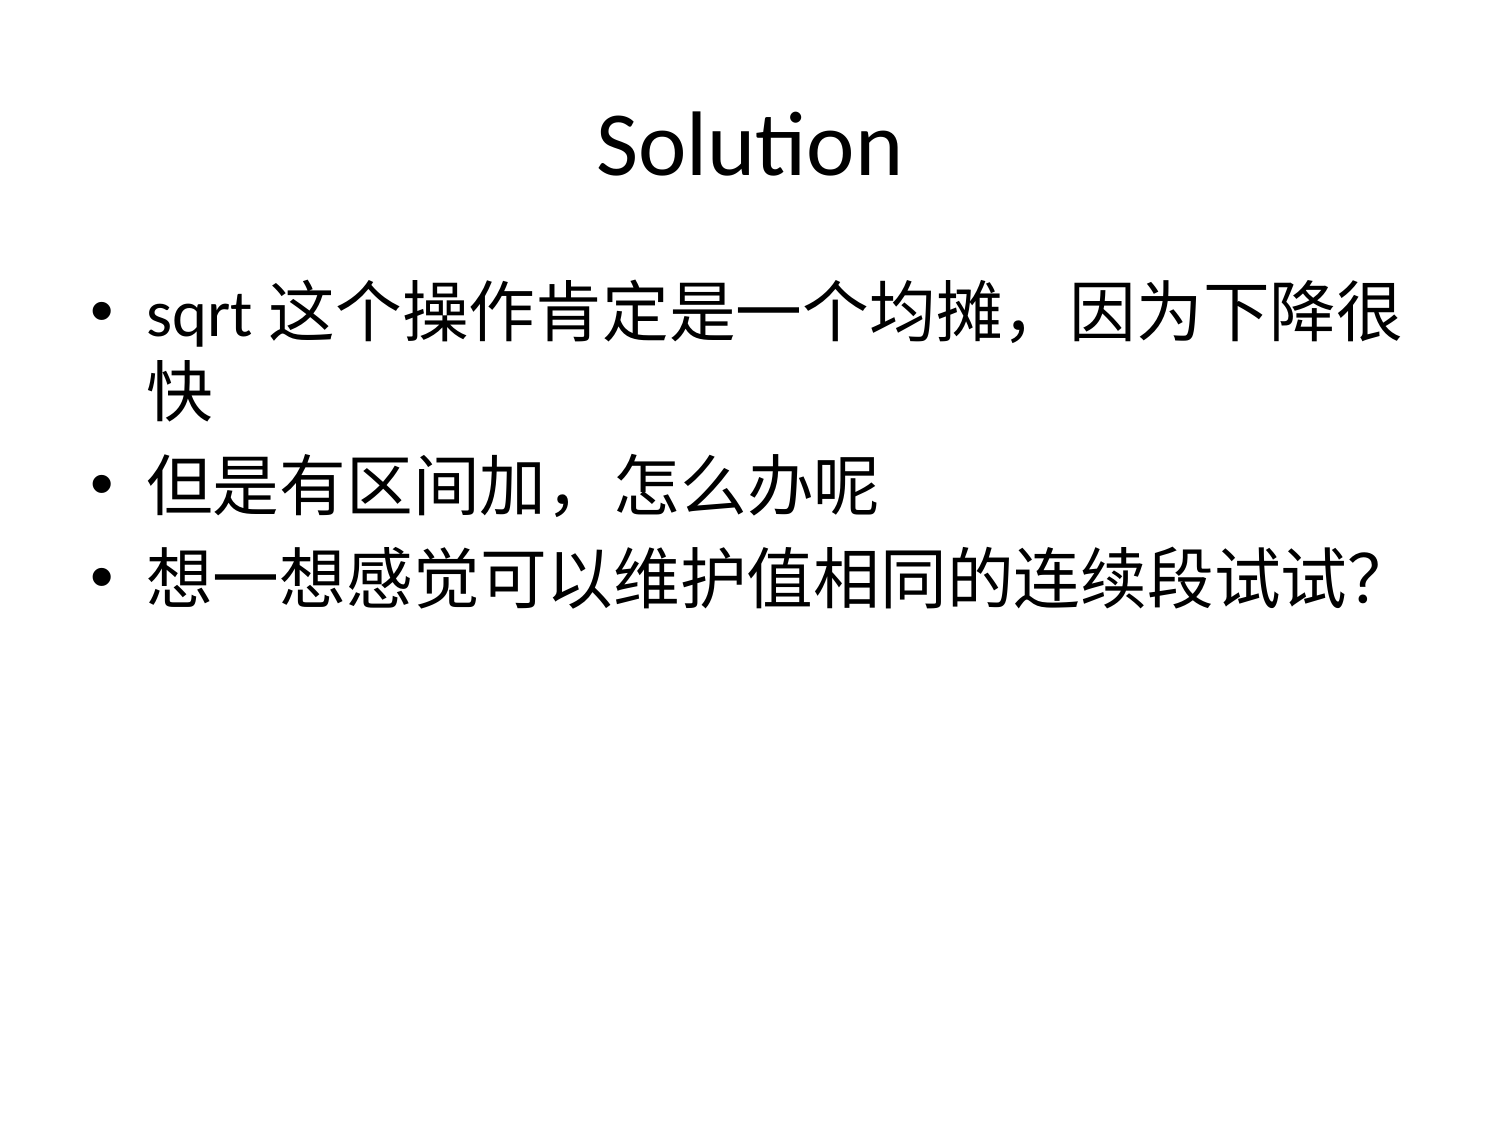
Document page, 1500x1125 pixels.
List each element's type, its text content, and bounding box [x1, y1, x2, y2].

list sqrt这个操作肯定是一个均摊，因为下降很快 但是有区间加，怎么办呢 想一想感觉可以维护值相同的连续段试试？ [75, 262, 1425, 1005]
title Solution [75, 45, 1425, 233]
